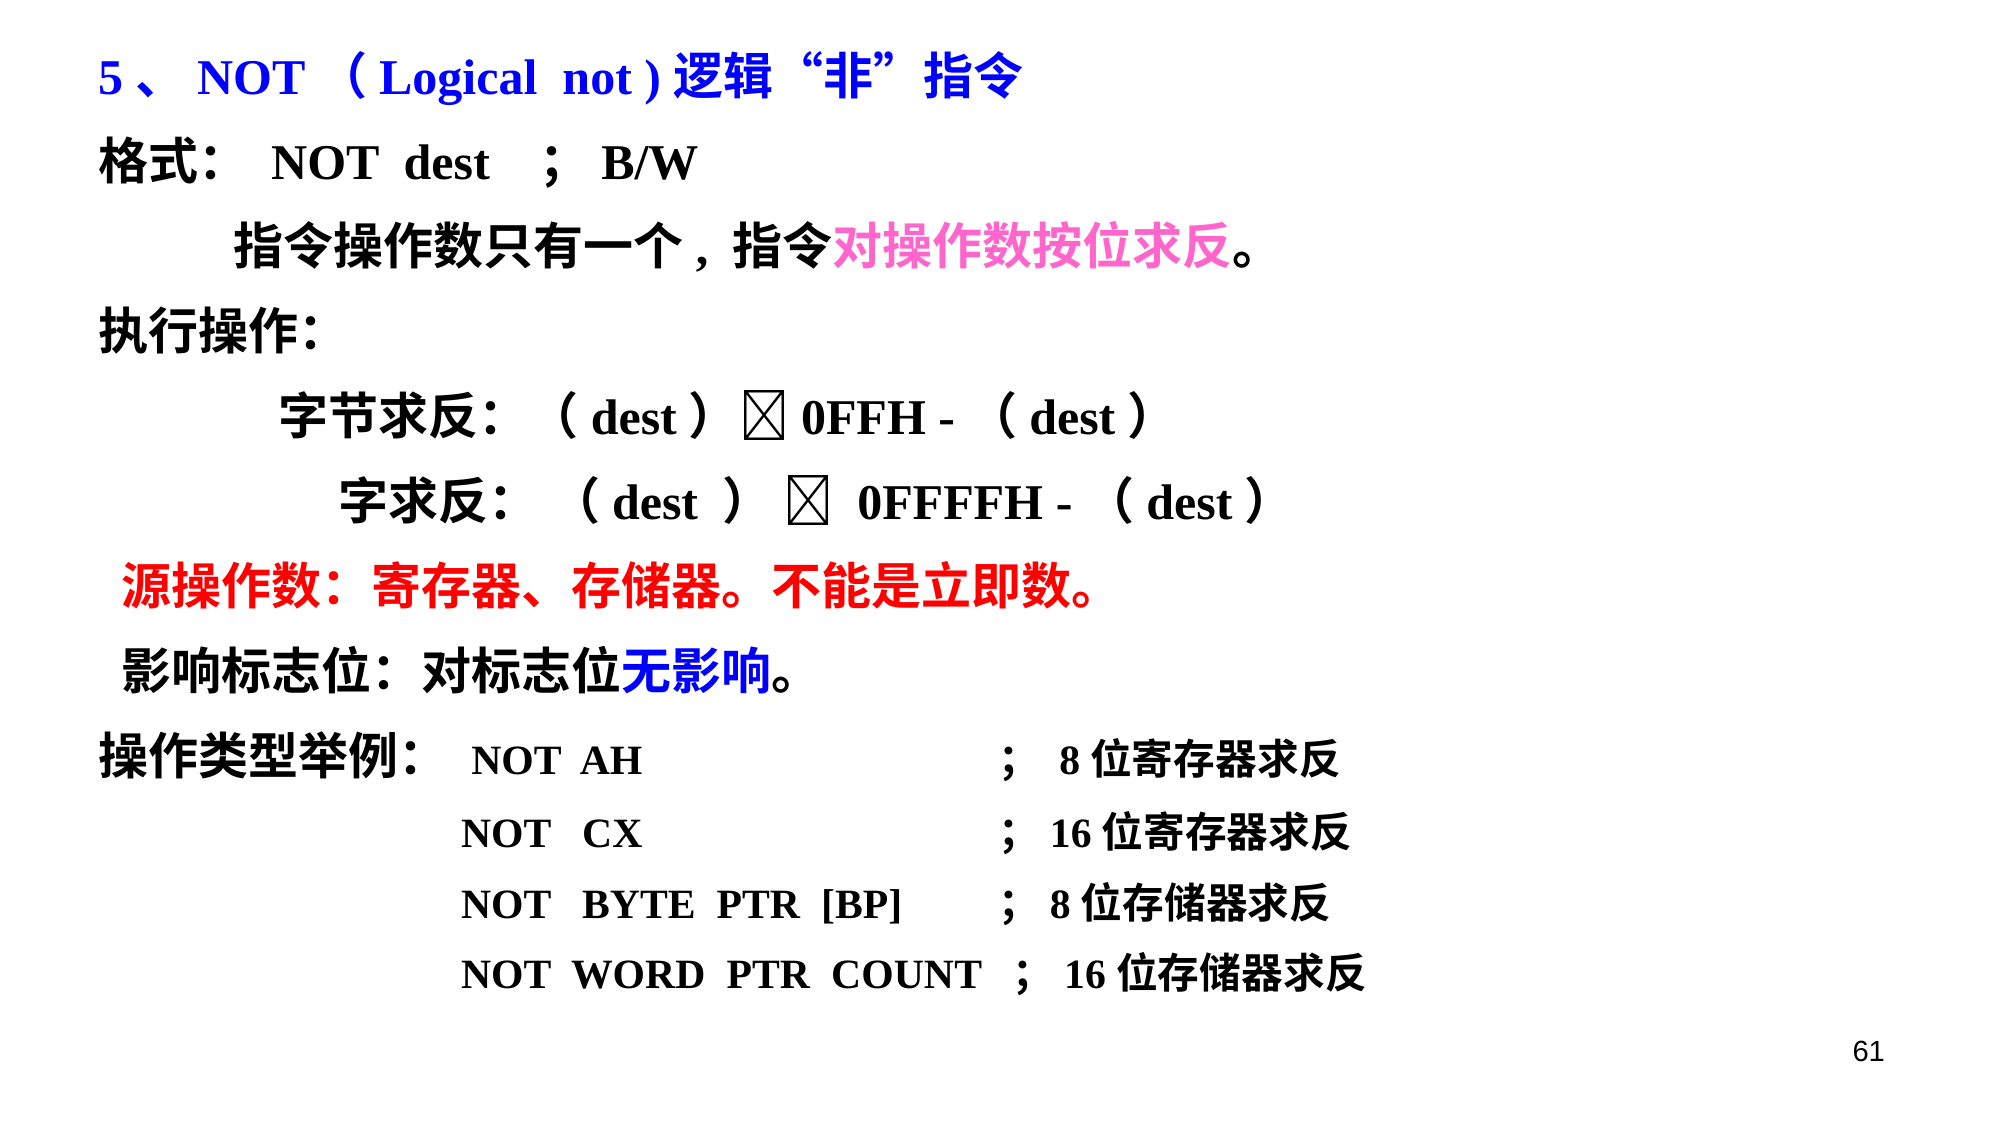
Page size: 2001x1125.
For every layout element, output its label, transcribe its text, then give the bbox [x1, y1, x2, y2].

text_box 5、NOT（Logical not )逻辑“非”指令 格式： NOT dest ；B/W 指令操作数只有一个, 指令对操作数按位求反。 执行操作： 字节求反：（dest）0FFH -（dest） 字求反： （dest ）  0FFFFH -（dest） 源操作数：寄存器、存储器。不能是立即数。 影响标志位：对标志位无影响。 操作类型举例： NOT AH ； 8位寄存器求反 NOT CX ；16位寄存器求反 NOT BYTE PTR [BP] ；8位存储器求反 NOT WORD PTR COUNT ；16位存储器求反 [83, 37, 1867, 1076]
slide_number 61 [1433, 1024, 1901, 1103]
